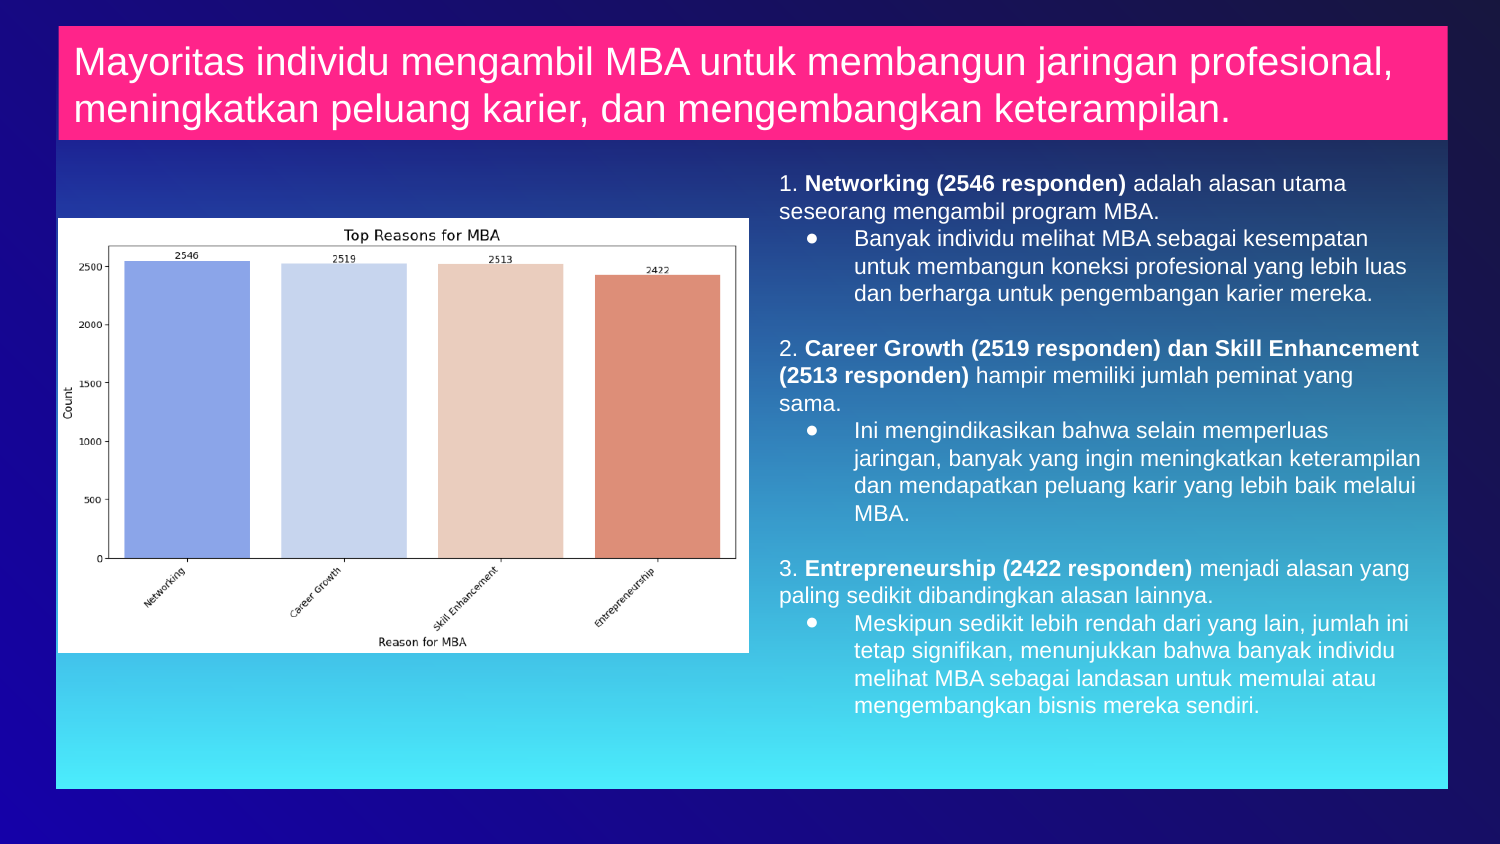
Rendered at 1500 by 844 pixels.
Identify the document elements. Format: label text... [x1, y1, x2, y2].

picture [58, 218, 749, 653]
title Mayoritas individu mengambil MBA untuk membangun jaringan profesional, meningkatkan peluang karier, dan mengembangkan keterampilan. [58, 26, 1448, 140]
text_box 1. Networking (2546 responden) adalah alasan utama seseorang mengambil program MBA. Banyak individu melihat MBA sebagai kesempatan untuk membangun koneksi profesional yang lebih luas dan berharga untuk pengembangan karier mereka. 2. Career Growth (2519 responden) dan Skill Enhancement (2513 responden) hampir memiliki jumlah peminat yang sama. Ini mengindikasikan bahwa selain memperluas jaringan, banyak yang ingin meningkatkan keterampilan dan mendapatkan peluang karir yang lebih baik melalui MBA. 3. Entrepreneurship (2422 responden) menjadi alasan yang paling sedikit dibandingkan alasan lainnya. Meskipun sedikit lebih rendah dari yang lain, jumlah ini tetap signifikan, menunjukkan bahwa banyak individu melihat MBA sebagai landasan untuk memulai atau mengembangkan bisnis mereka sendiri. [764, 153, 1438, 733]
